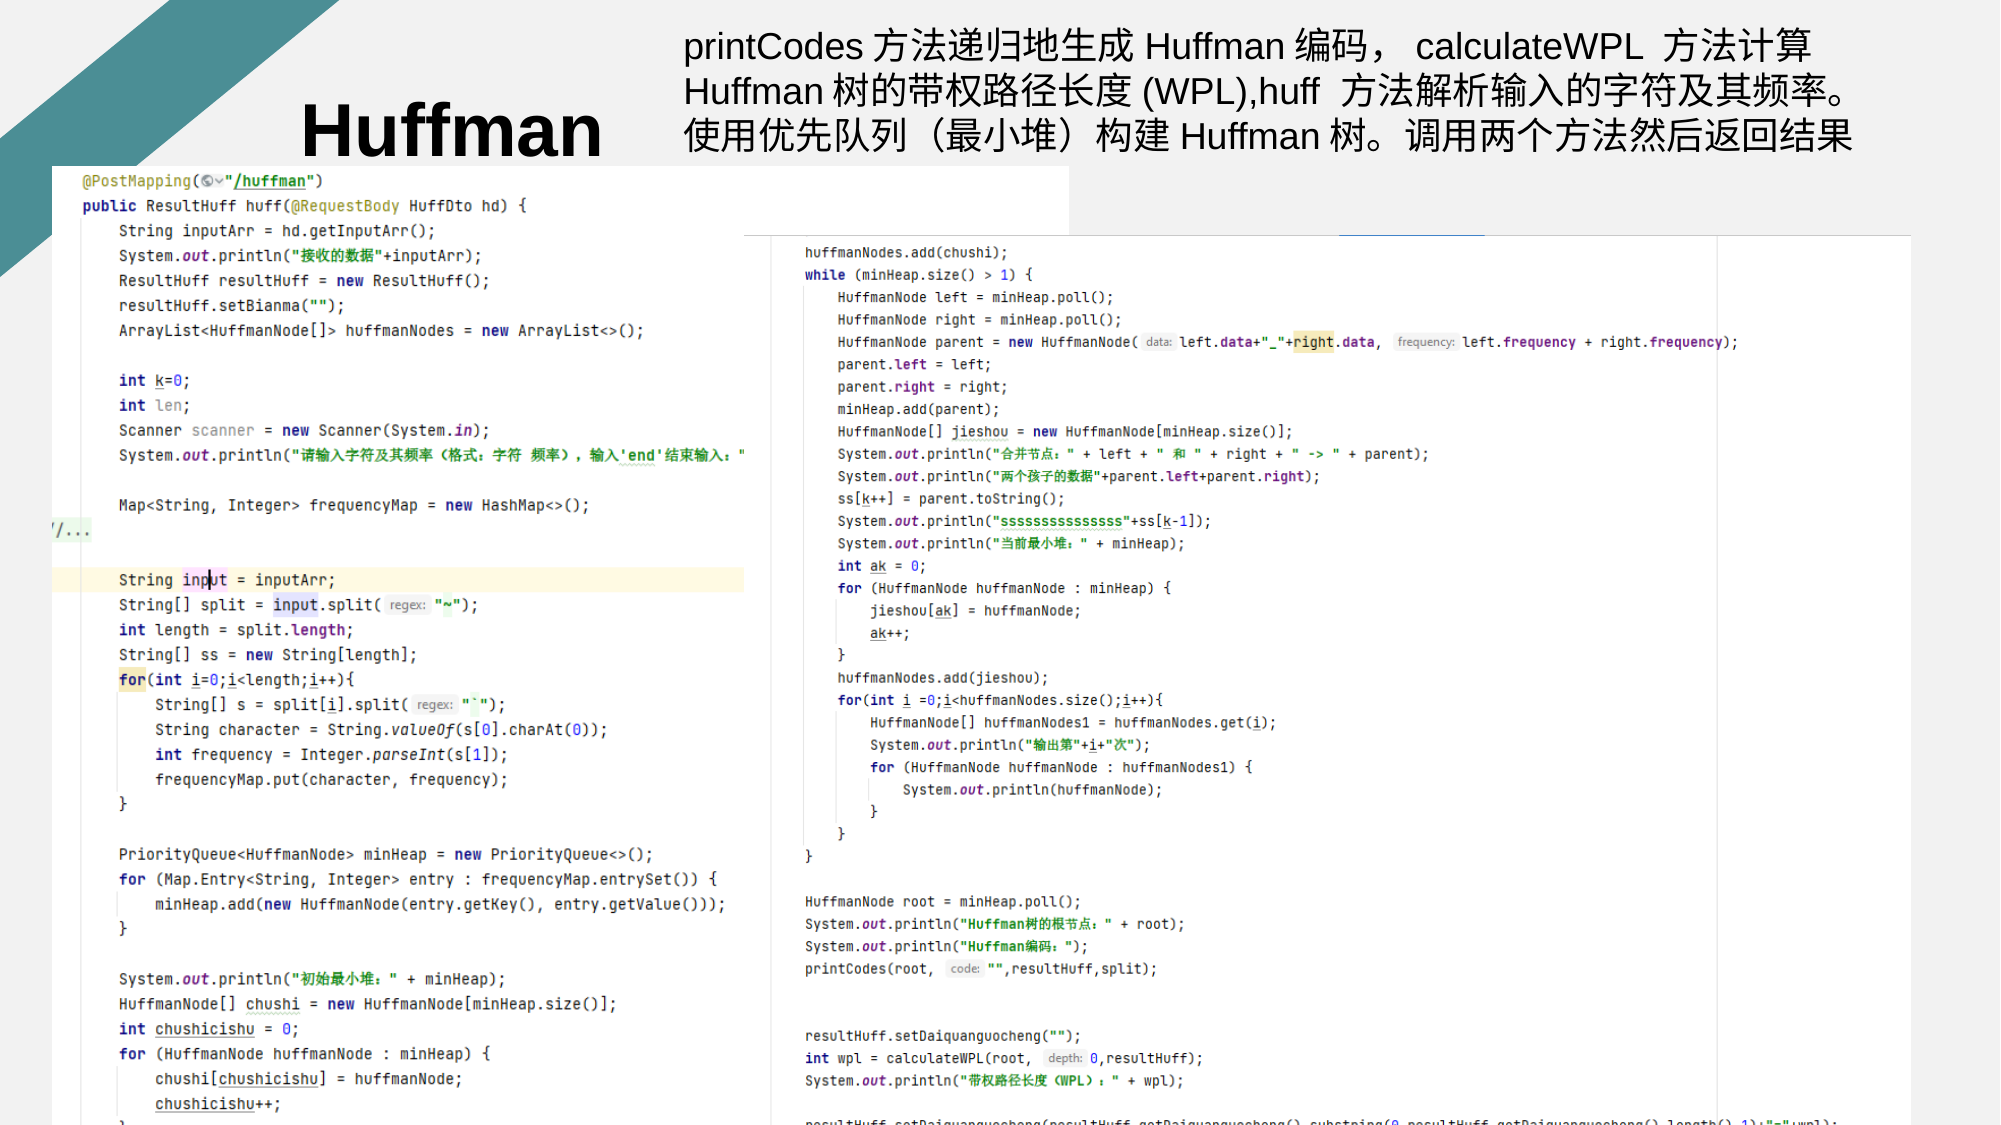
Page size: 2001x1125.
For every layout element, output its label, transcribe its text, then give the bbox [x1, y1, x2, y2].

text_box printCodes方法递归地生成Huffman编码，calculateWPL 方法计算Huffman树的带权路径长度(WPL),huff 方法解析输入的字符及其频率。 使用优先队列（最小堆）构建Huffman树。调用两个方法然后返回结果 [668, 14, 1944, 165]
text_box Huffman [285, 73, 840, 166]
text_box [840, 73, 2000, 274]
picture [52, 166, 1911, 1125]
